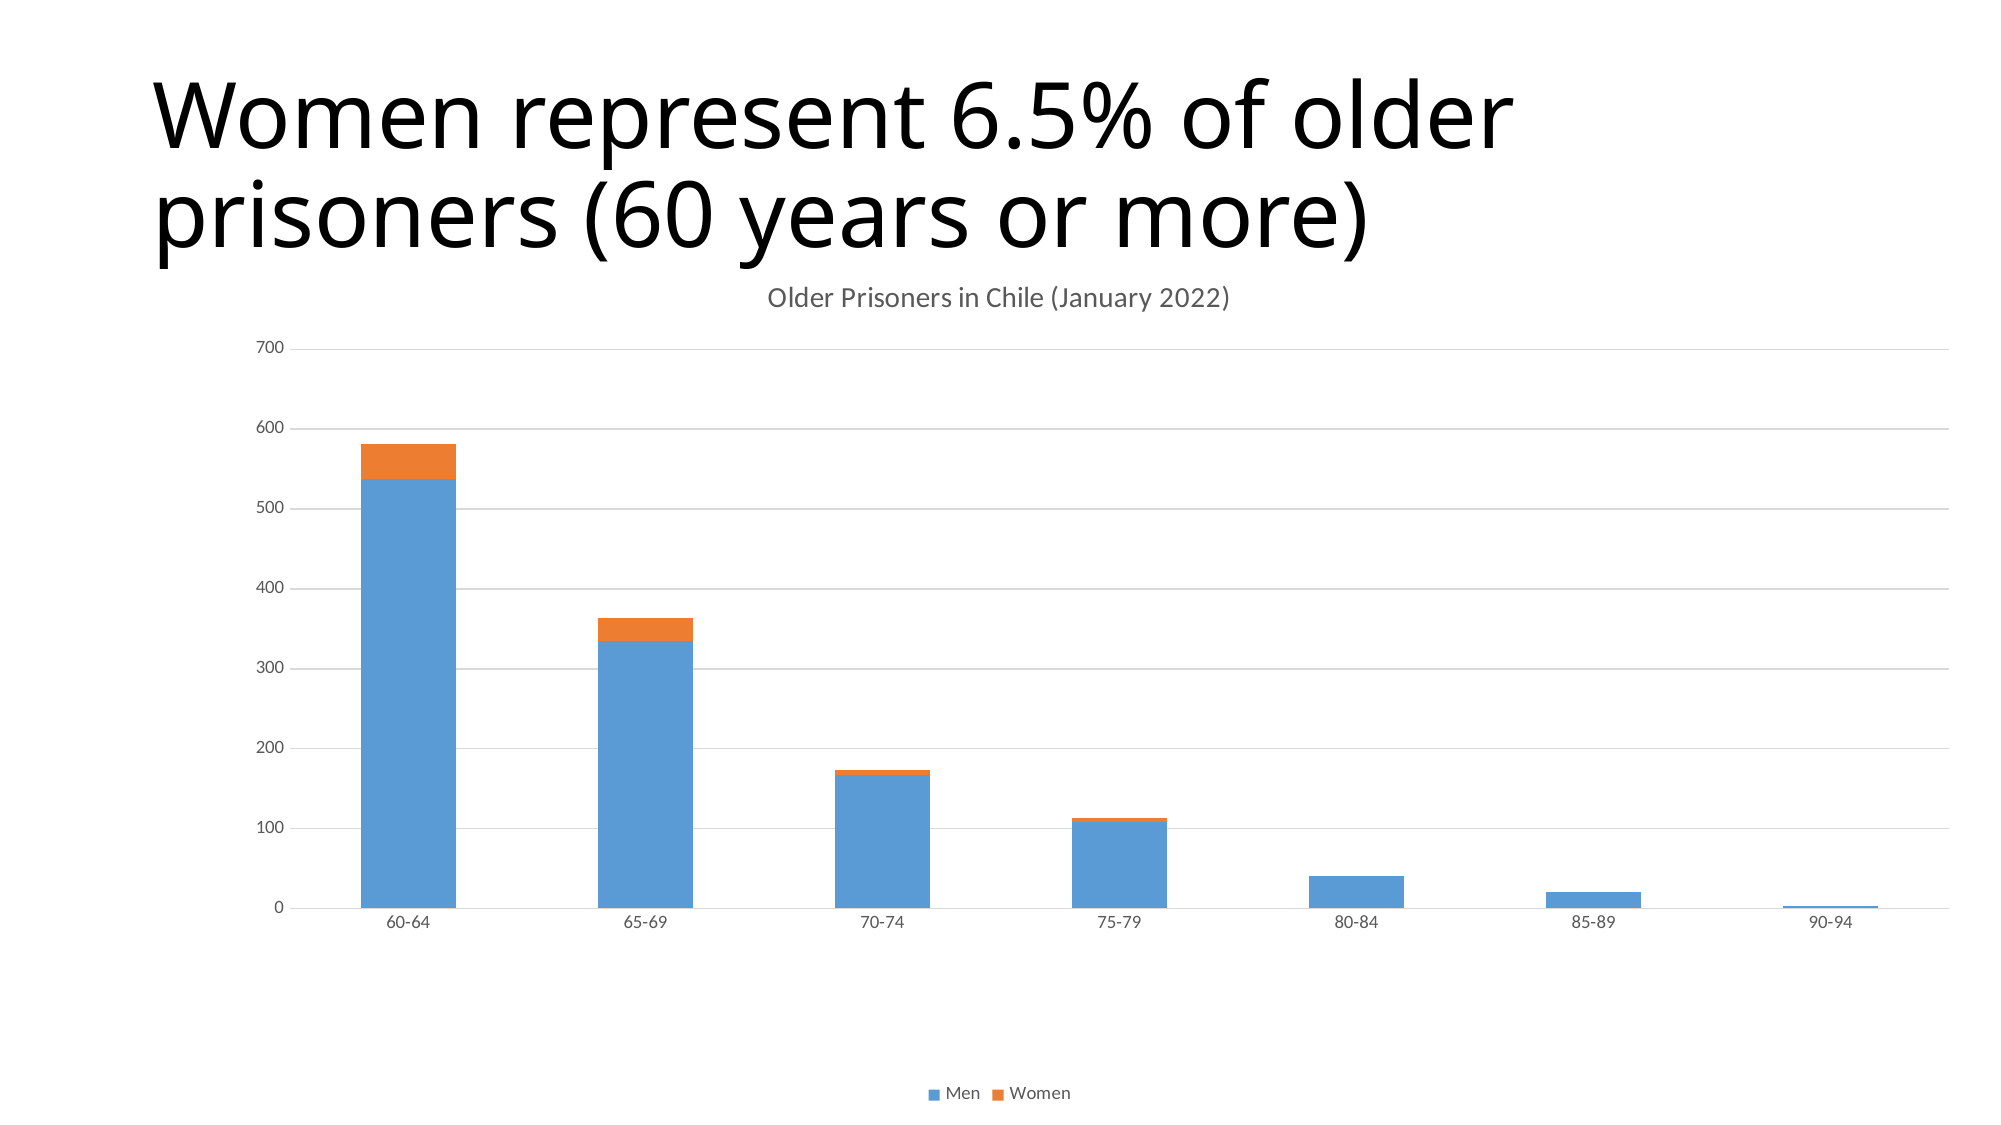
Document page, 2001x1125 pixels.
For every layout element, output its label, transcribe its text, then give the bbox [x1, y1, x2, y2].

chart [49, 251, 1950, 1111]
title Women represent 6.5% of older prisoners (60 years or more) [137, 59, 1863, 251]
